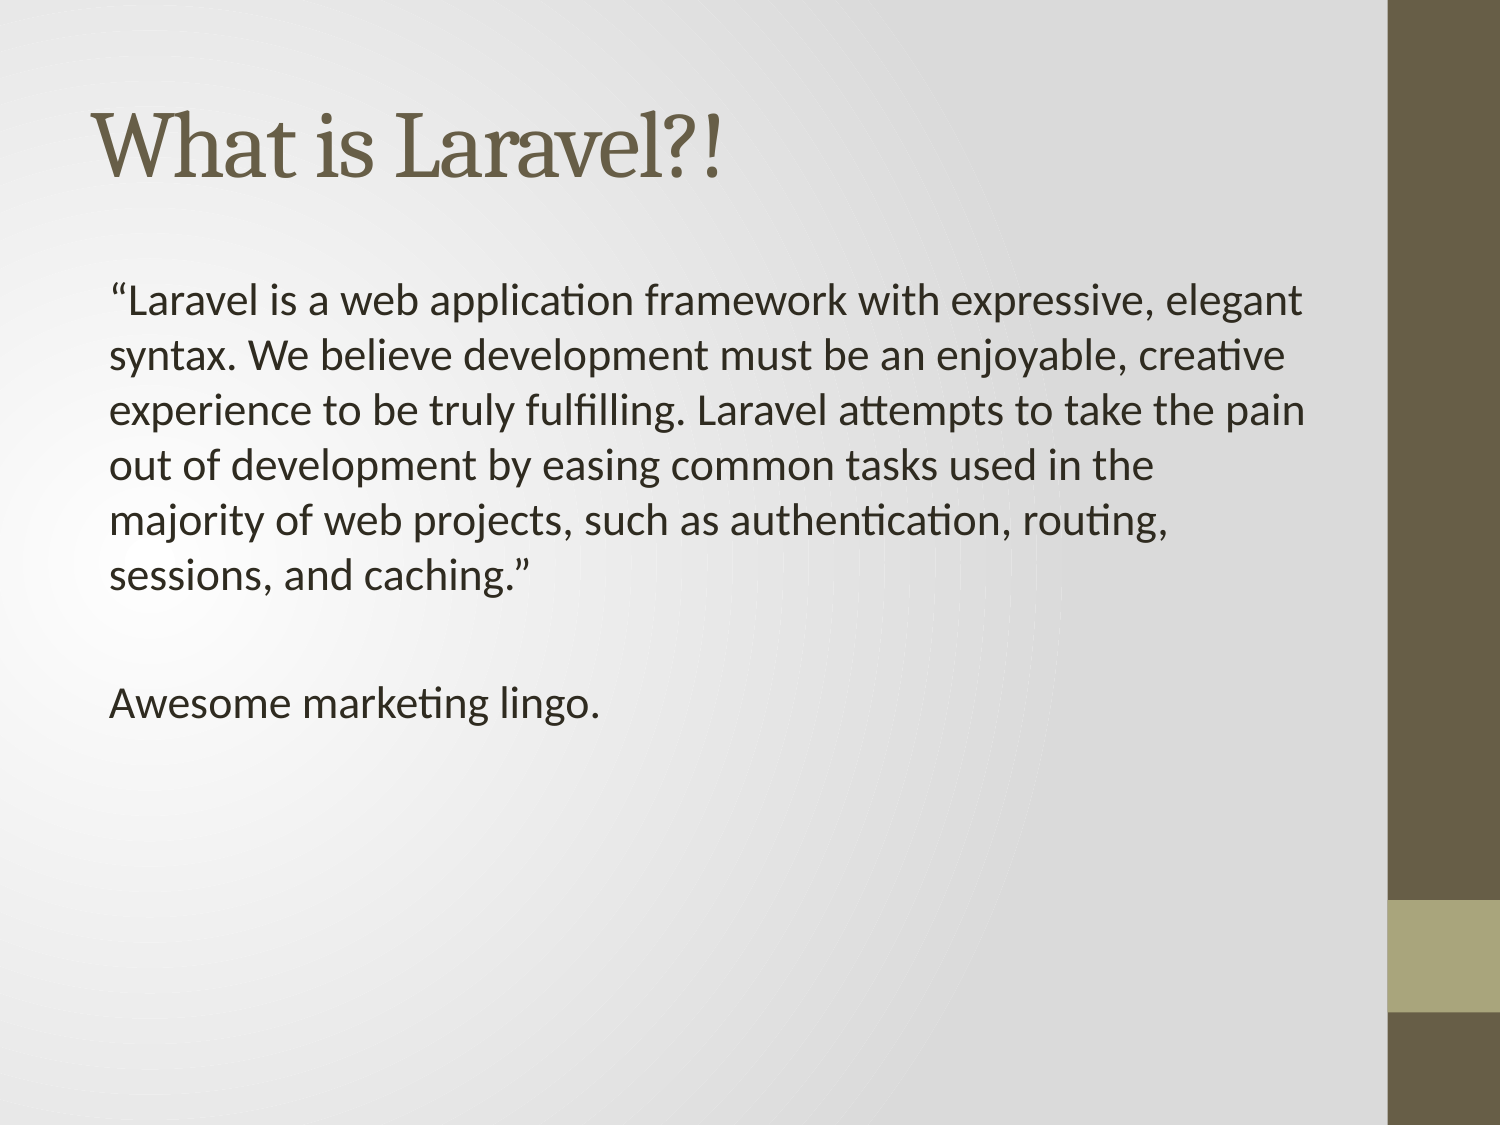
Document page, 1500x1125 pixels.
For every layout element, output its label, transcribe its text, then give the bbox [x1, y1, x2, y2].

list “Laravel is a web application framework with expressive, elegant syntax. We believe development must be an enjoyable, creative experience to be truly fulfilling. Laravel attempts to take the pain out of development by easing common tasks used in the majority of web projects, such as authentication, routing, sessions, and caching.” Awesome marketing lingo. [75, 262, 1325, 1050]
title What is Laravel?! [75, 45, 1325, 233]
